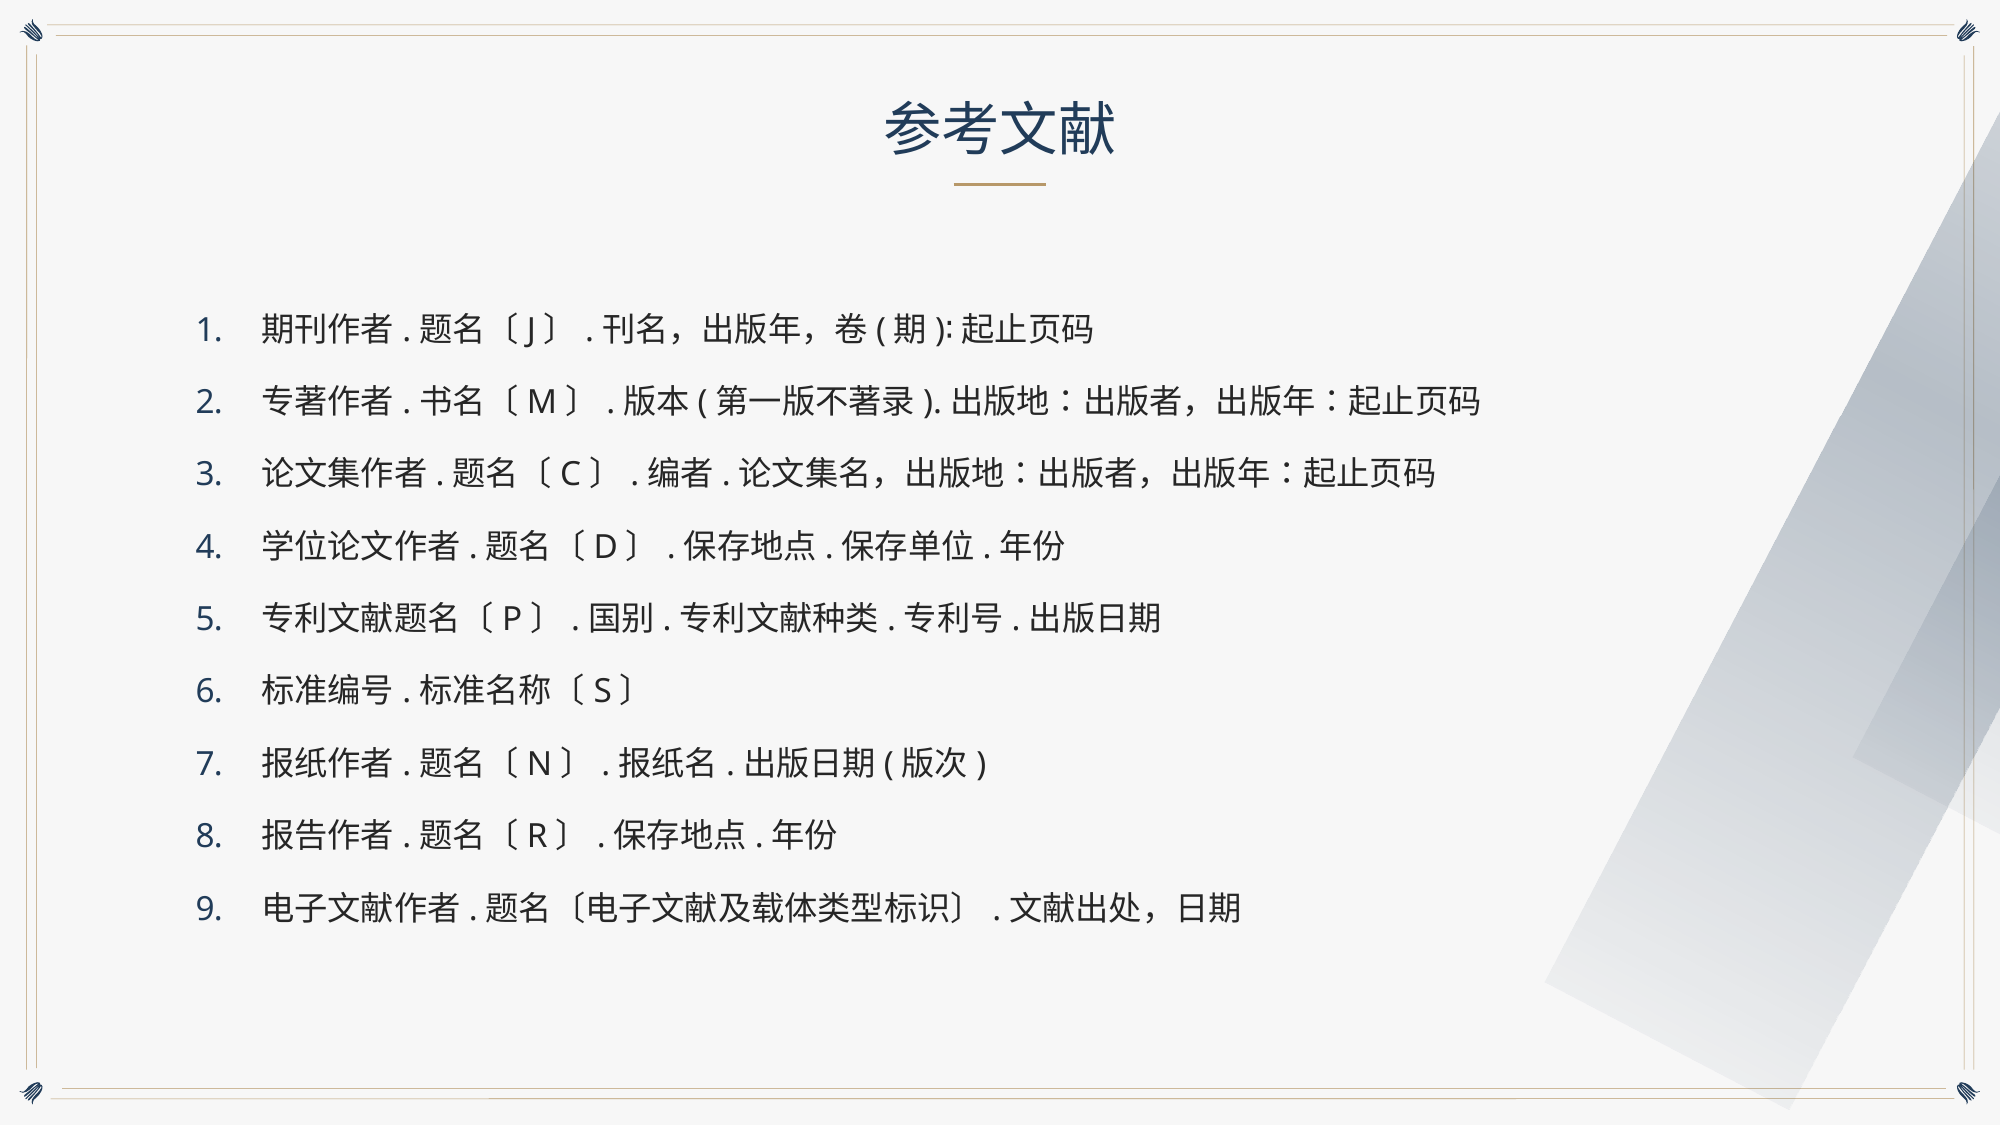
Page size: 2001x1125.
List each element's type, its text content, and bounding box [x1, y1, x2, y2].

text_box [1850, 0, 2000, 1125]
text_box 期刊作者.题名〔J〕.刊名，出版年，卷(期)∶起止页码 专著作者.书名〔M〕.版本(第一版不著录).出版地∶出版者，出版年∶起止页码 论文集作者.题名〔C〕.编者.论文集名，出版地∶出版者，出版年∶起止页码 学位论文作者.题名〔D〕.保存地点.保存单位.年份 专利文献题名〔P〕.国别.专利文献种类.专利号.出版日期 标准编号.标准名称〔S〕 报纸作者.题名〔N〕.报纸名.出版日期(版次) 报告作者.题名〔R〕.保存地点.年份 电子文献作者.题名〔电子文献及载体类型标识〕.文献出处，日期 [180, 280, 1846, 935]
text_box 参考文献 [868, 84, 1132, 170]
